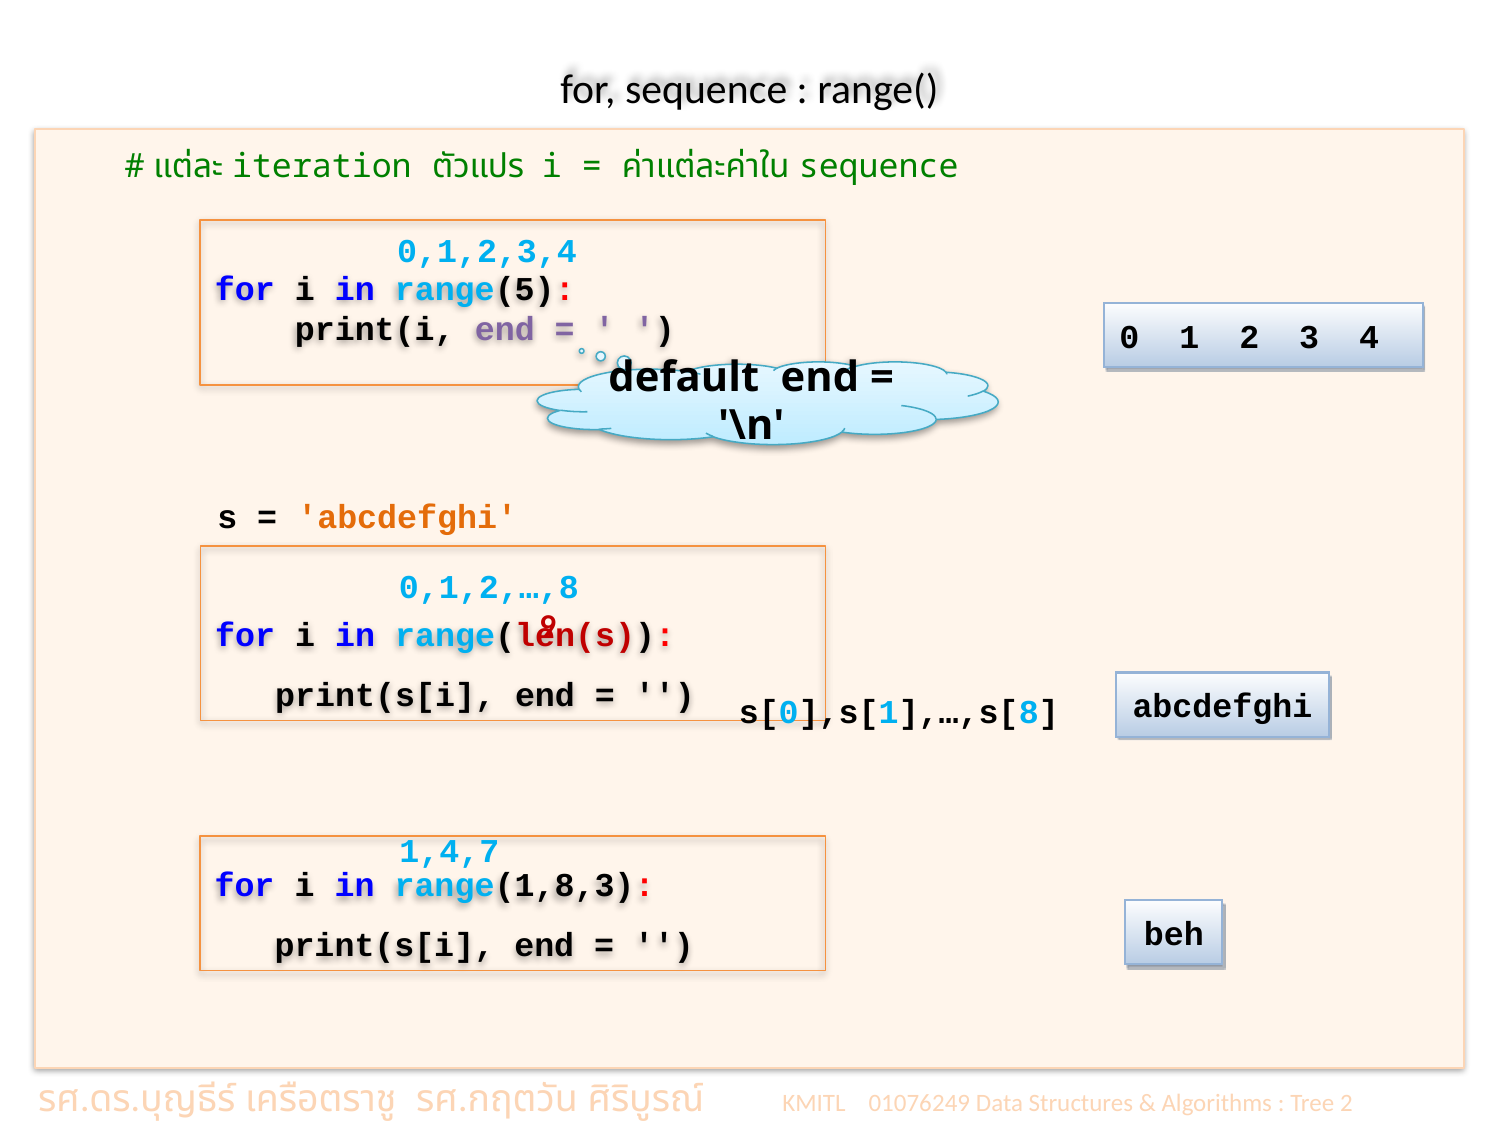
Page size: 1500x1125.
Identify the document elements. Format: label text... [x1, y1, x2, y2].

text_box abcdefghi [1116, 672, 1329, 737]
text_box for i in range(1,8,3): print(s[i], end = '') [199, 835, 826, 971]
text_box default end = '\n' [536, 355, 1000, 446]
text_box s[0],s[1],…,s[8] [724, 682, 1074, 738]
text_box s = 'abcdefghi' [202, 467, 533, 543]
text_box # แต่ละ iteration ตัวแปร i = ค่าแต่ละค่าใน sequence [109, 137, 974, 192]
text_box beh [1125, 900, 1223, 965]
text_box 0 1 2 3 4 [1104, 302, 1424, 367]
text_box for i in range(5): print(i, end = ' ') [199, 219, 826, 386]
text_box 0,1,2,3,4 [382, 221, 592, 277]
text_box 0,1,2,…,8 [384, 557, 594, 613]
text_box 9 [524, 597, 584, 652]
text_box 1,4,7 [384, 822, 515, 877]
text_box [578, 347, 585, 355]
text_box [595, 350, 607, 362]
title for, sequence : range() [35, 45, 1465, 128]
text_box for i in range(len(s)): print(s[i], end = '') [200, 545, 826, 721]
